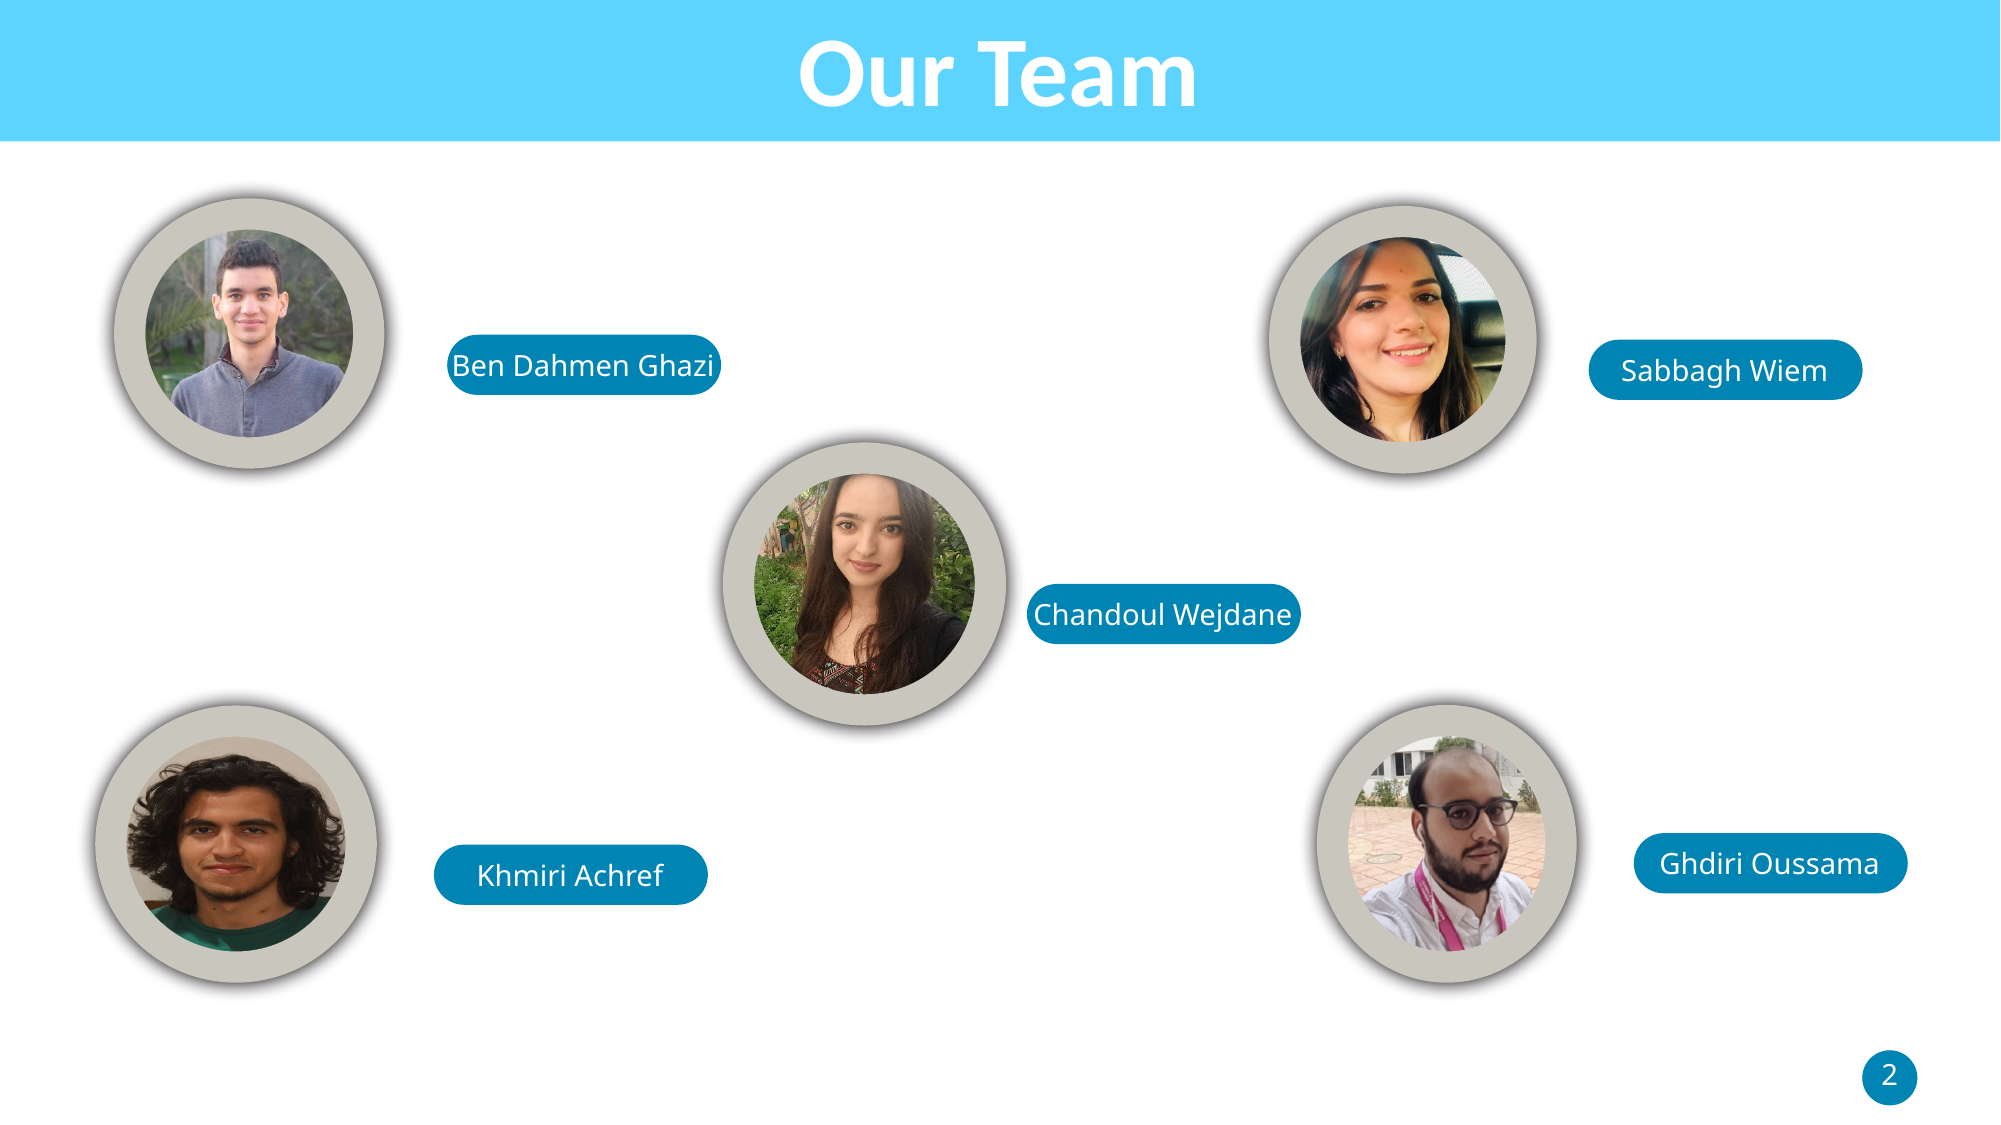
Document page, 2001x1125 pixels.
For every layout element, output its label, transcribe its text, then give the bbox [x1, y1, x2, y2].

picture [1332, 720, 1562, 968]
picture [738, 457, 991, 710]
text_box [414, 844, 726, 905]
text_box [1007, 583, 1319, 645]
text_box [1569, 339, 1880, 400]
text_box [427, 334, 739, 395]
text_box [1614, 833, 1926, 894]
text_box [1860, 1048, 1920, 1106]
text_box Our Team [688, 22, 1311, 126]
picture [129, 213, 369, 453]
text_box [0, 0, 2000, 142]
picture [110, 721, 362, 968]
picture [1284, 221, 1521, 458]
